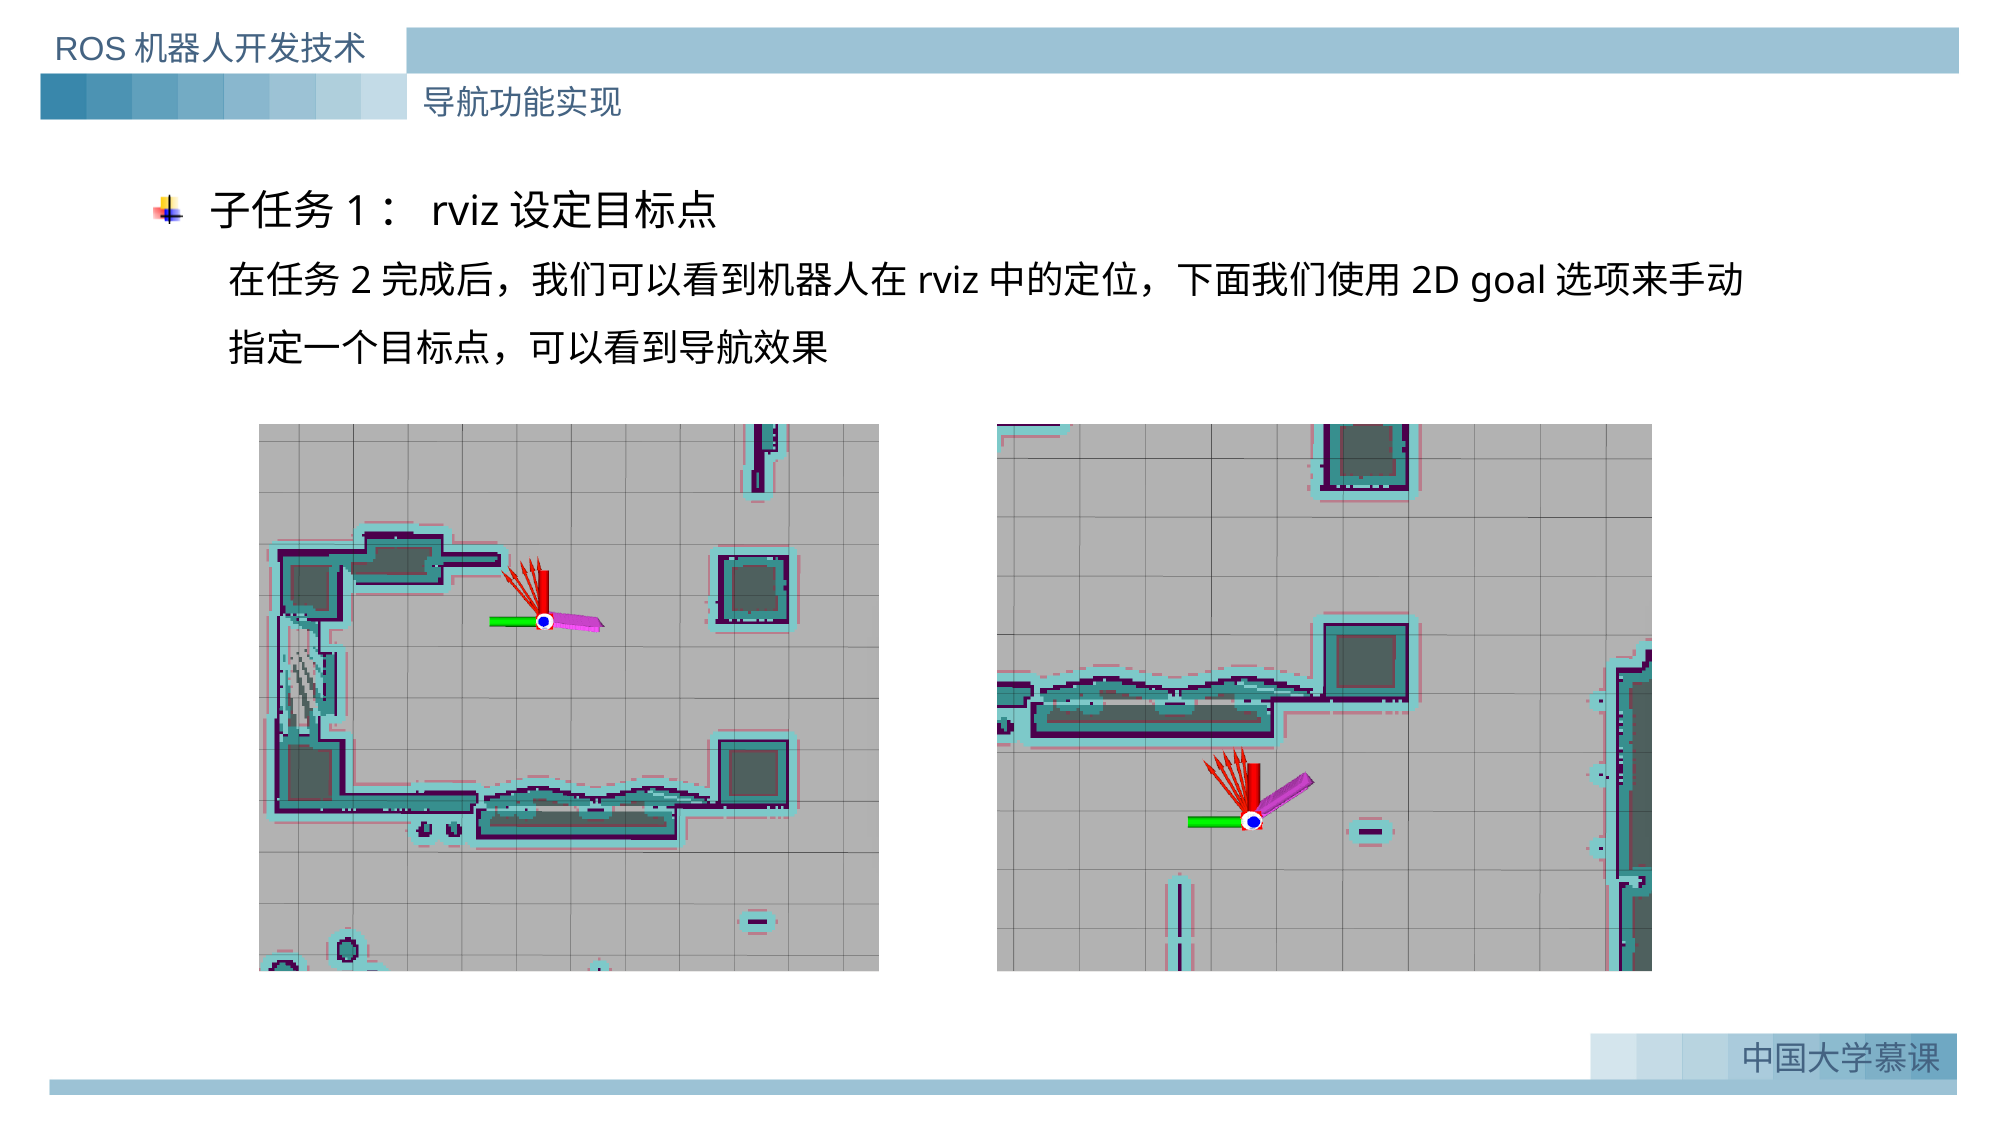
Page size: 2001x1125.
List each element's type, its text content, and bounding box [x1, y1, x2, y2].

text_box ROS机器人开发技术 [39, 19, 383, 75]
text_box 导航功能实现 [408, 73, 638, 129]
picture [0, 0, 2001, 1125]
text_box 中国大学慕课 [1726, 1029, 1956, 1085]
text_box 子任务1：rviz设定目标点 在任务2完成后，我们可以看到机器人在rviz中的定位，下面我们使用2D goal选项来手动指定一个目标点，可以看到导航效果 [138, 151, 1759, 376]
